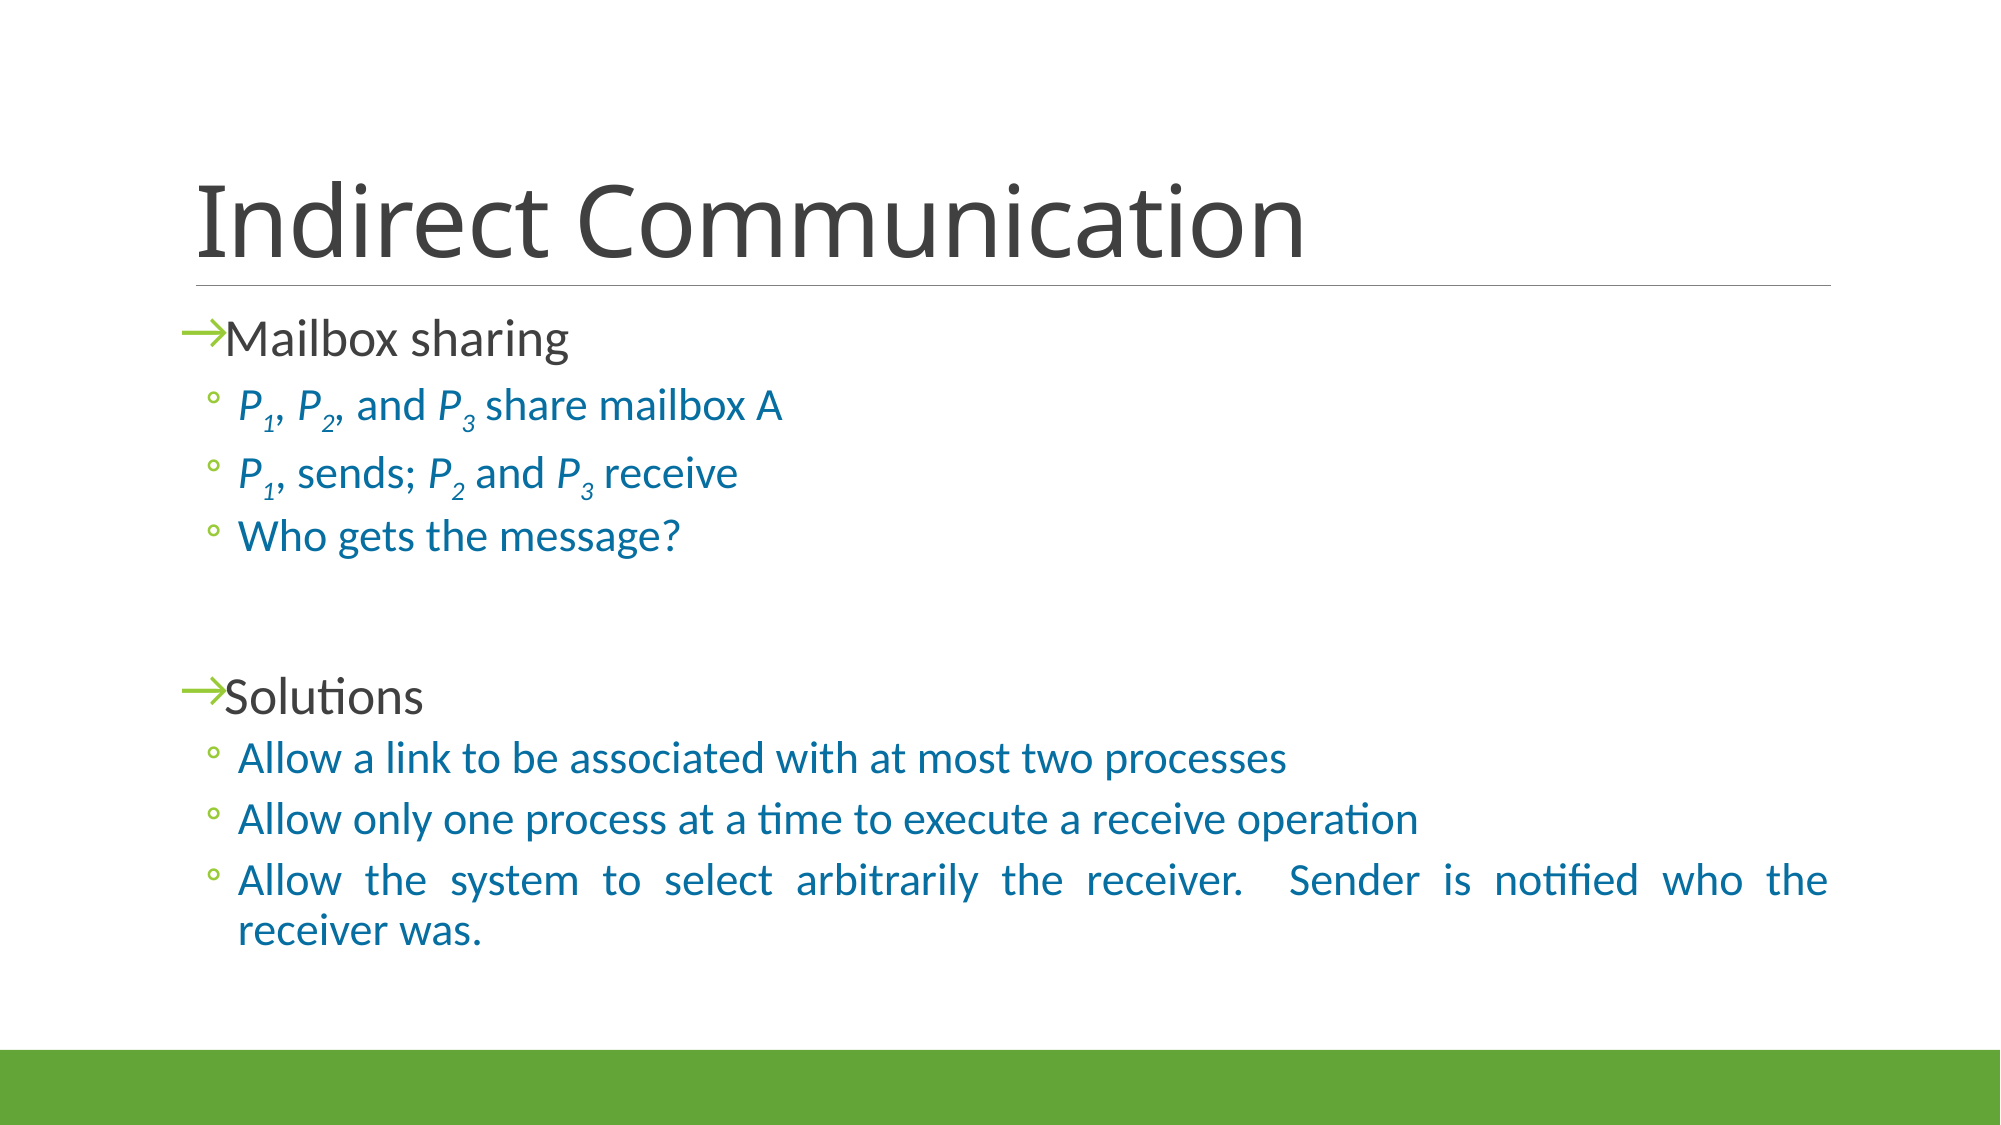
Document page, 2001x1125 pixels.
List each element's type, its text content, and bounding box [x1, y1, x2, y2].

list Mailbox sharing P1, P2, and P3 share mailbox A P1, sends; P2 and P3 receive Who gets the message? Solutions Allow a link to be associated with at most two processes Allow only one process at a time to execute a receive operation Allow the system to select arbitrarily the receiver. Sender is notified who the receiver was. [180, 302, 1830, 963]
title Indirect Communication [180, 47, 1830, 285]
